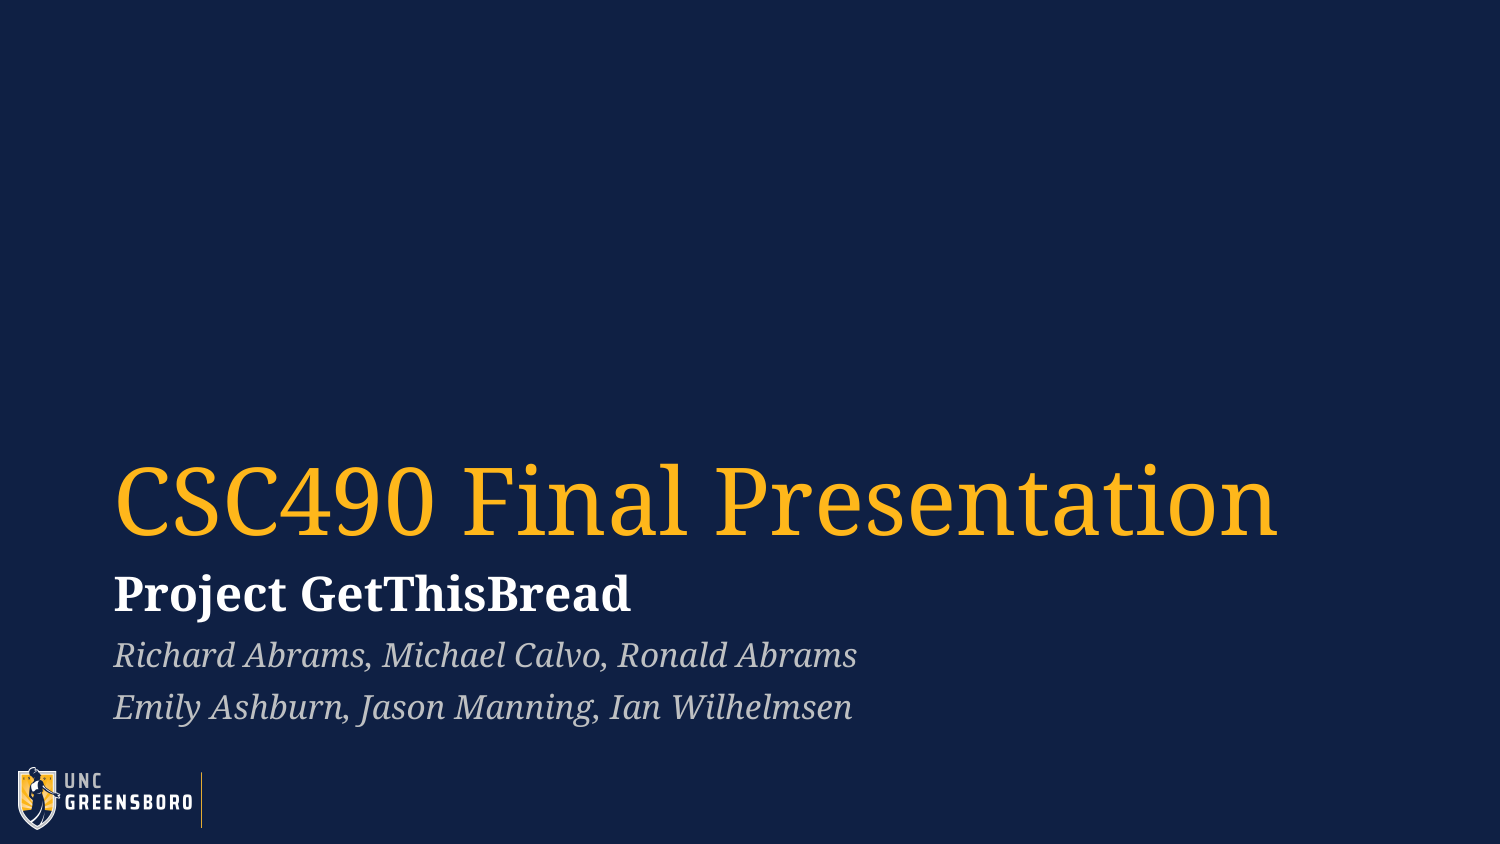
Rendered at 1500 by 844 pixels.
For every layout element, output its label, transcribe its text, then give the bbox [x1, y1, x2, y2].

title CSC490 Final Presentation [102, 210, 1397, 562]
picture [18, 767, 202, 830]
list Project GetThisBread Richard Abrams, Michael Calvo, Ronald Abrams Emily Ashburn, Jason Manning, Ian Wilhelmsen [102, 564, 1397, 750]
